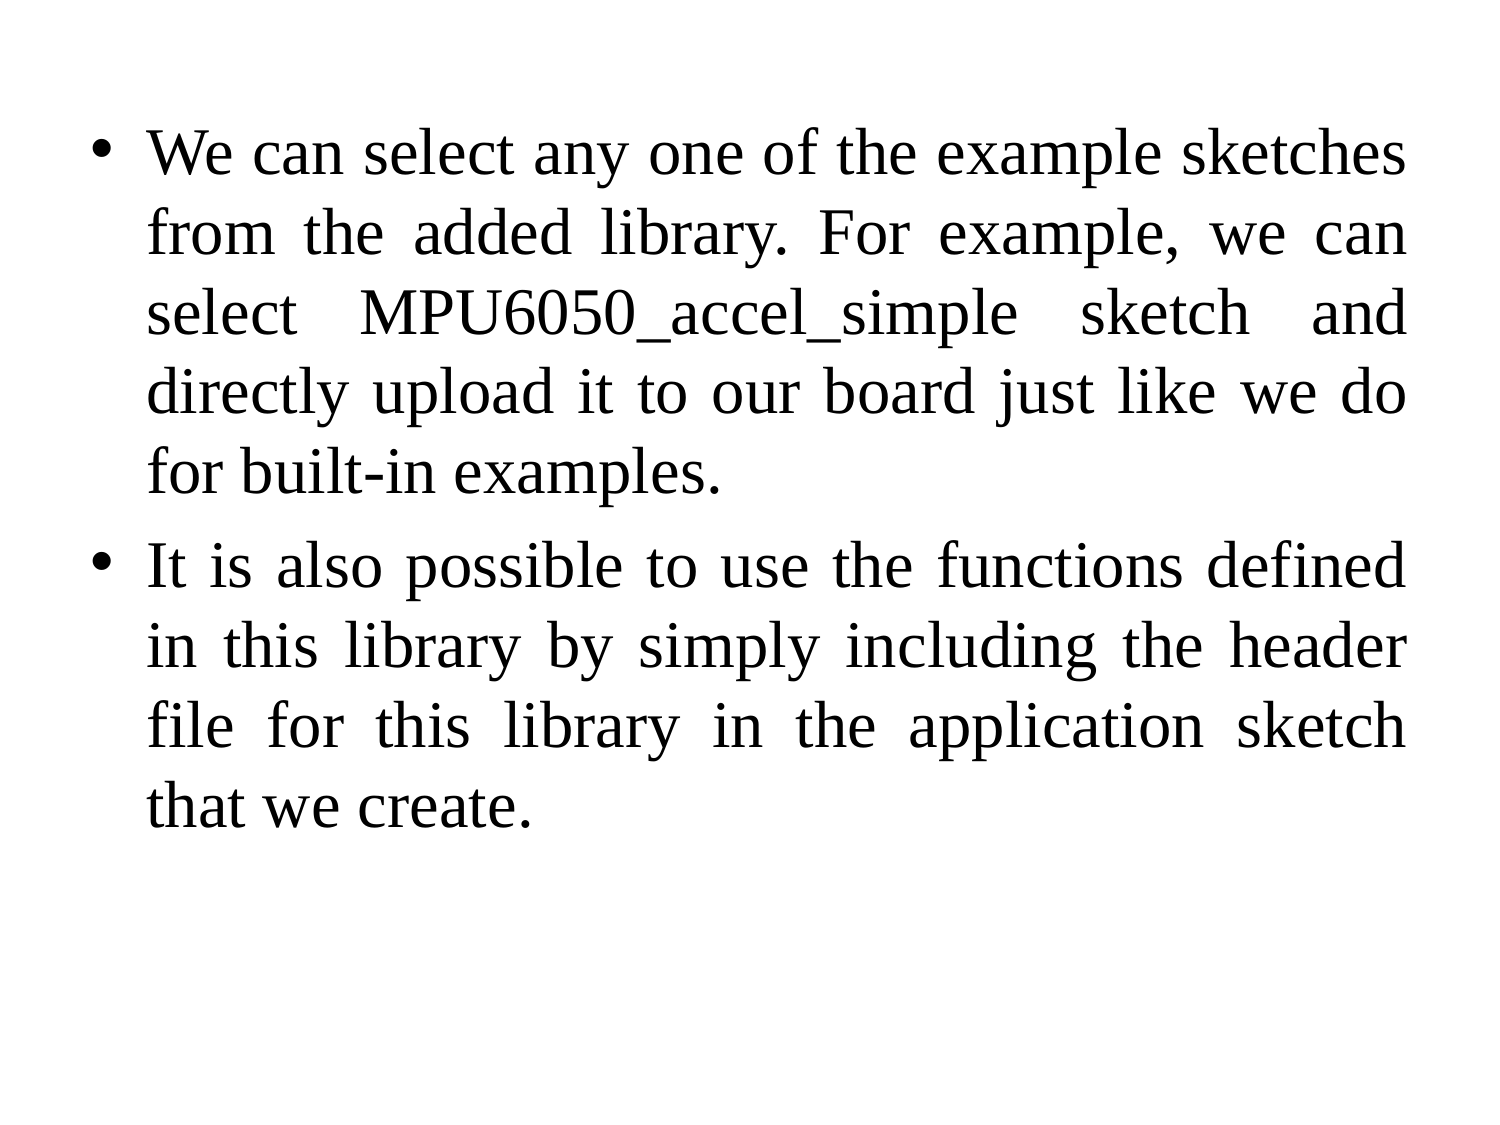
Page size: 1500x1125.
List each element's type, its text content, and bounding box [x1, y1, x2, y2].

list We can select any one of the example sketches from the added library. For example, we can select MPU6050_accel_simple sketch and directly upload it to our board just like we do for built-in examples. It is also possible to use the functions defined in this library by simply including the header file for this library in the application sketch that we create. [75, 99, 1425, 1005]
